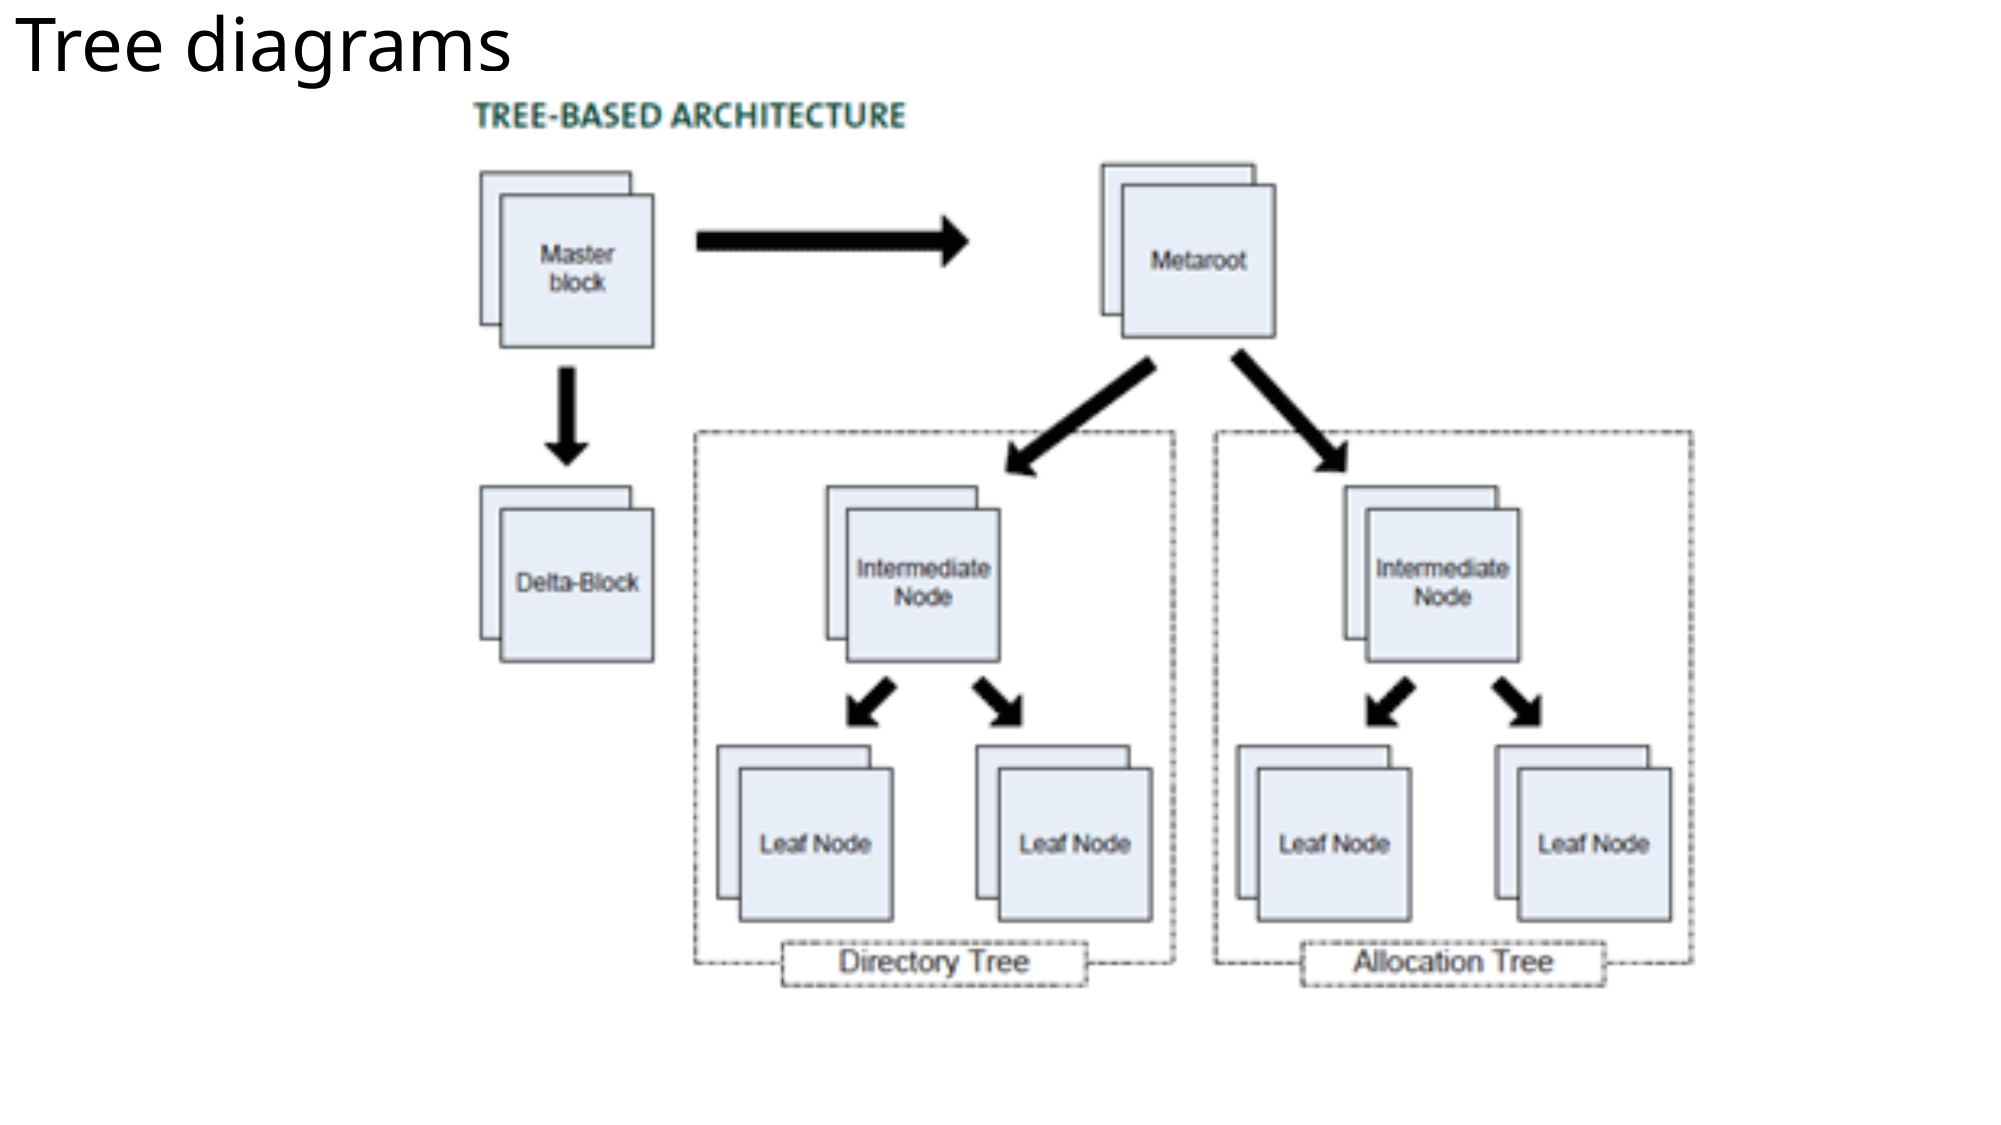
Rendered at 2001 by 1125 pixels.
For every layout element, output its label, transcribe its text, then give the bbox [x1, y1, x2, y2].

picture [445, 71, 1725, 1031]
title Tree diagrams [0, 0, 1725, 185]
